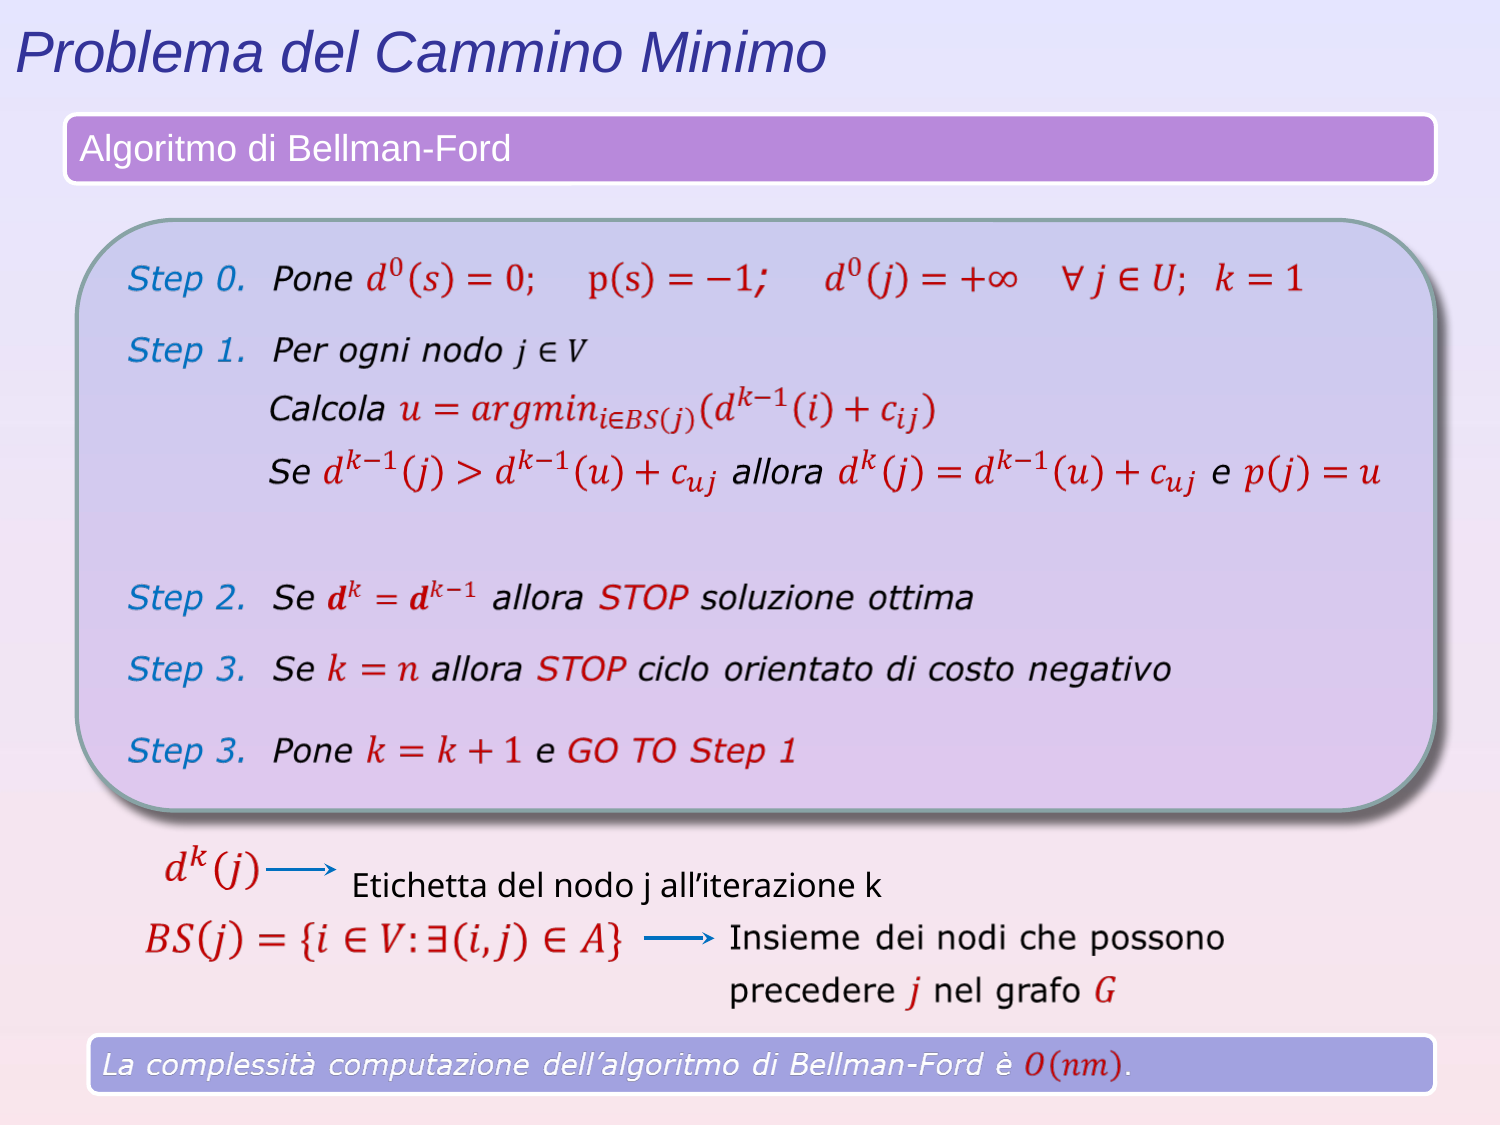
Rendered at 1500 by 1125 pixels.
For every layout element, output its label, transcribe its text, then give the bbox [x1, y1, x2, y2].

text_box [112, 373, 1424, 432]
text_box [714, 902, 1388, 1024]
text_box Etichetta del nodo j all’iterazione k [336, 834, 1400, 912]
text_box [112, 562, 1424, 633]
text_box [88, 1034, 1436, 1095]
text_box [112, 633, 1424, 705]
text_box [112, 314, 1424, 373]
text_box [112, 715, 1424, 787]
text_box [123, 905, 644, 974]
text_box [76, 219, 1436, 811]
text_box [112, 243, 1424, 314]
picture [0, 0, 1500, 1125]
text_box [123, 834, 302, 902]
text_box [112, 432, 1500, 504]
text_box Problema del Cammino Minimo [0, 0, 1495, 102]
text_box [64, 114, 1437, 184]
